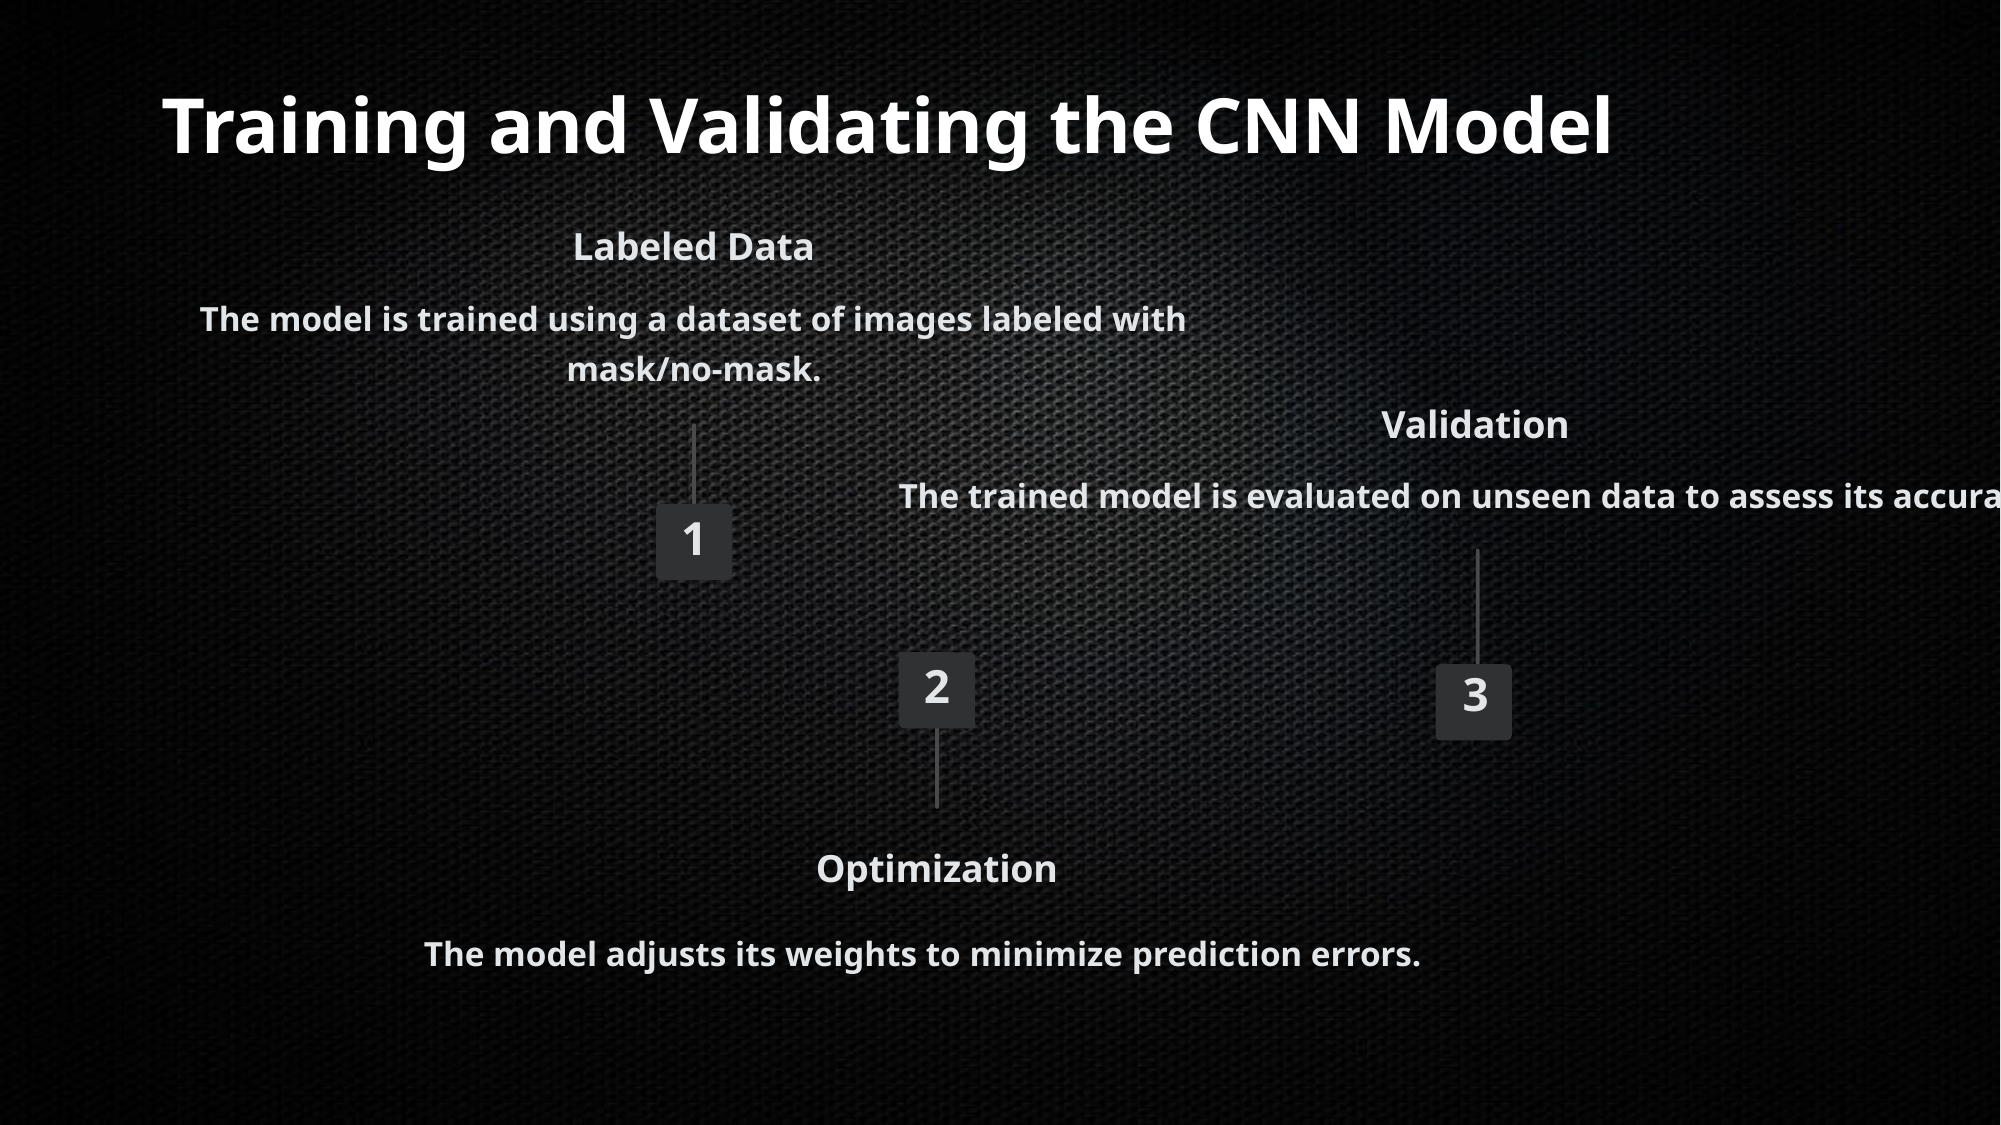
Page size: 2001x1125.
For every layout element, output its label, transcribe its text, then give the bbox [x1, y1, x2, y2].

text_box [935, 729, 939, 809]
text_box The model adjusts its weights to minimize prediction errors. [425, 922, 1423, 974]
text_box Labeled Data [501, 219, 887, 268]
picture [0, 0, 2001, 1125]
text_box [692, 423, 696, 503]
text_box [1475, 548, 1480, 664]
text_box [655, 503, 733, 581]
text_box [1435, 664, 1512, 741]
text_box Validation [1283, 397, 1669, 446]
text_box The trained model is evaluated on unseen data to assess its accuracy. [975, 464, 1973, 516]
text_box 3 [1462, 674, 1490, 722]
text_box Training and Validating the CNN Model [161, 72, 1703, 169]
text_box 2 [923, 667, 951, 714]
text_box [898, 652, 976, 729]
text_box The model is trained using a dataset of images labeled with mask/no-mask. [195, 288, 1193, 390]
text_box 1 [685, 518, 703, 565]
text_box Optimization [744, 842, 1130, 891]
